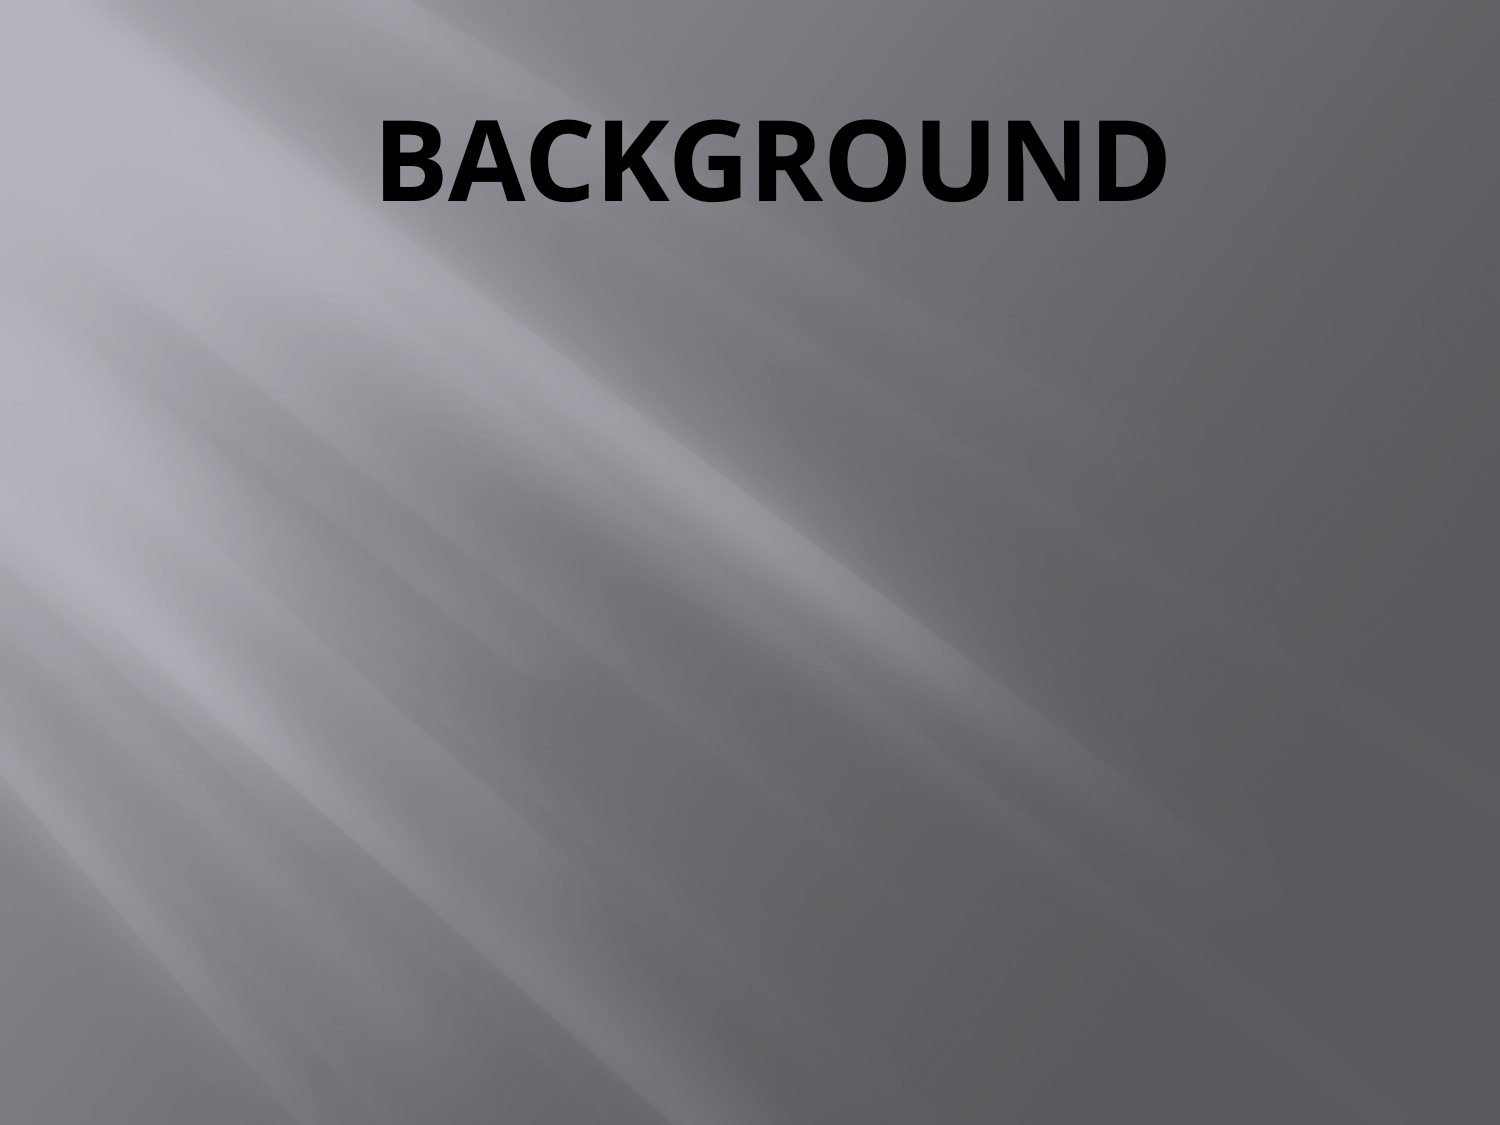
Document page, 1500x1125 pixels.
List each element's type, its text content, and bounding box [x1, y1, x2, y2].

text_box BACKGROUND [358, 81, 1189, 232]
